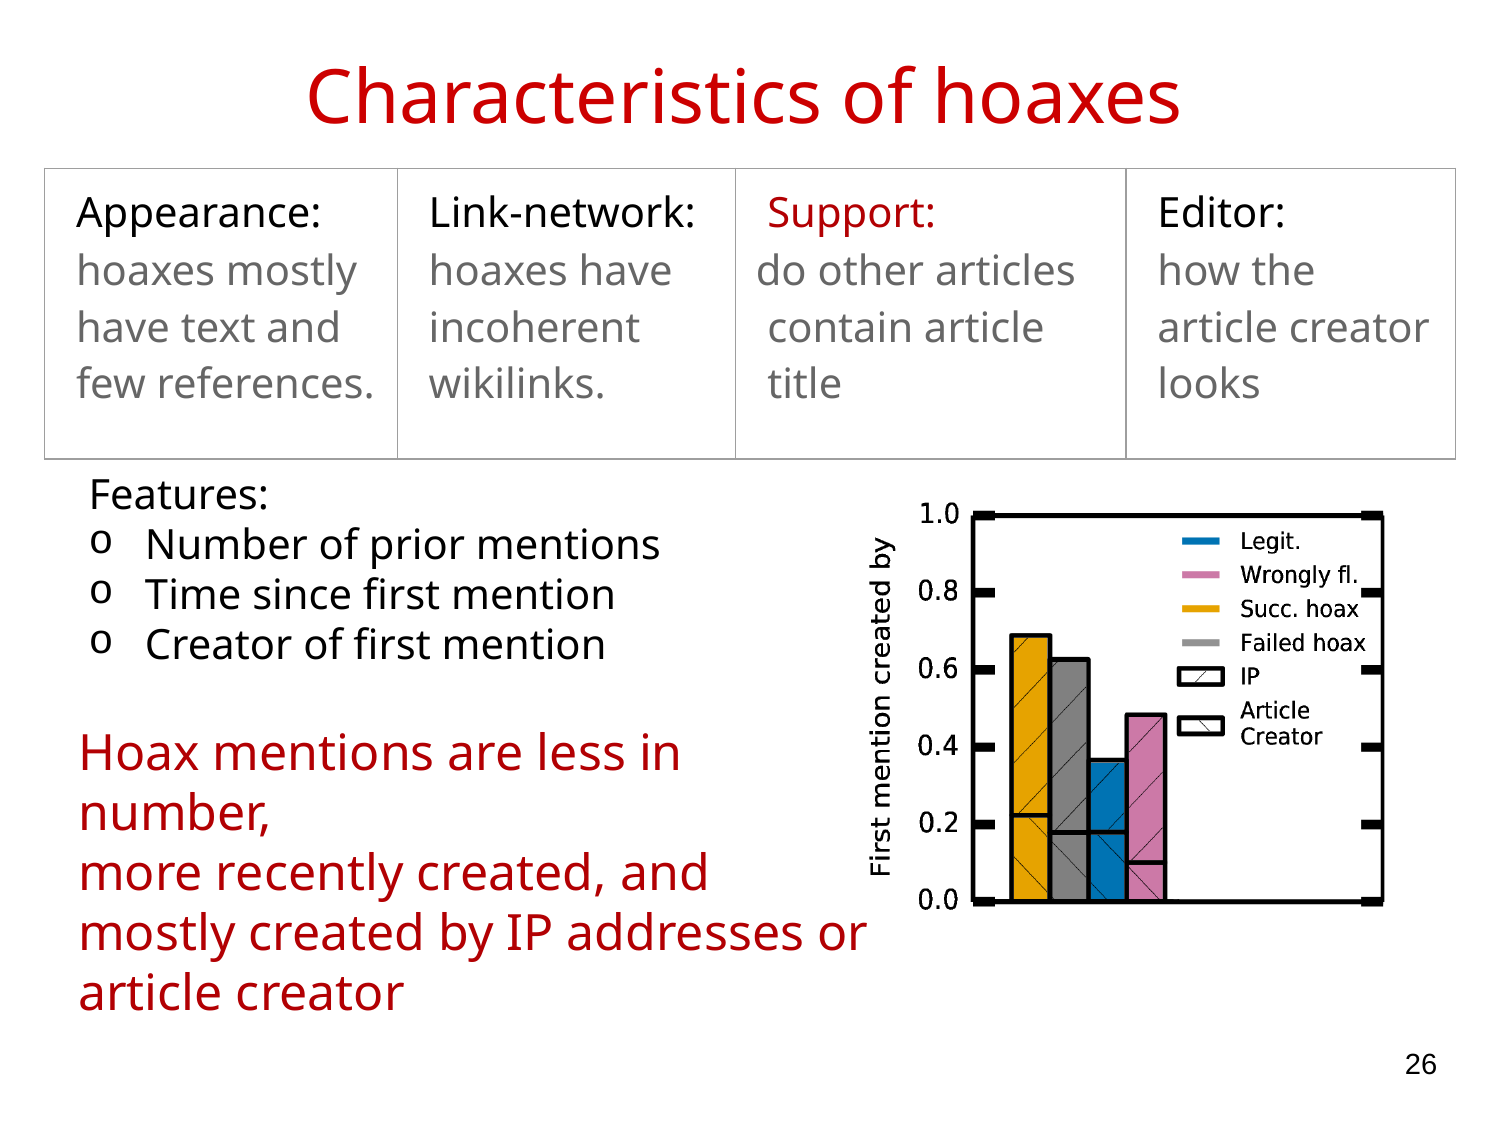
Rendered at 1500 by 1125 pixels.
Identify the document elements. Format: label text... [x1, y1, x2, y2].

picture [867, 454, 1385, 949]
text_box Hoax mentions are less in number, more recently created, and mostly created by IP addresses or article creator [63, 712, 897, 1031]
table_header Support: do other articles contain article title [736, 169, 1125, 458]
table_header Editor: how the article creator looks [1127, 169, 1455, 458]
title Characteristics of hoaxes [45, 0, 1444, 154]
table_header Link-network: hoaxes have incoherent wikilinks. [398, 169, 735, 458]
text_box Features: Number of prior mentions Time since first mention Creator of first mention [0, 460, 682, 678]
slide_number ‹#› [1389, 1019, 1480, 1106]
table_header Appearance: hoaxes mostly have text and few references. [45, 169, 397, 458]
